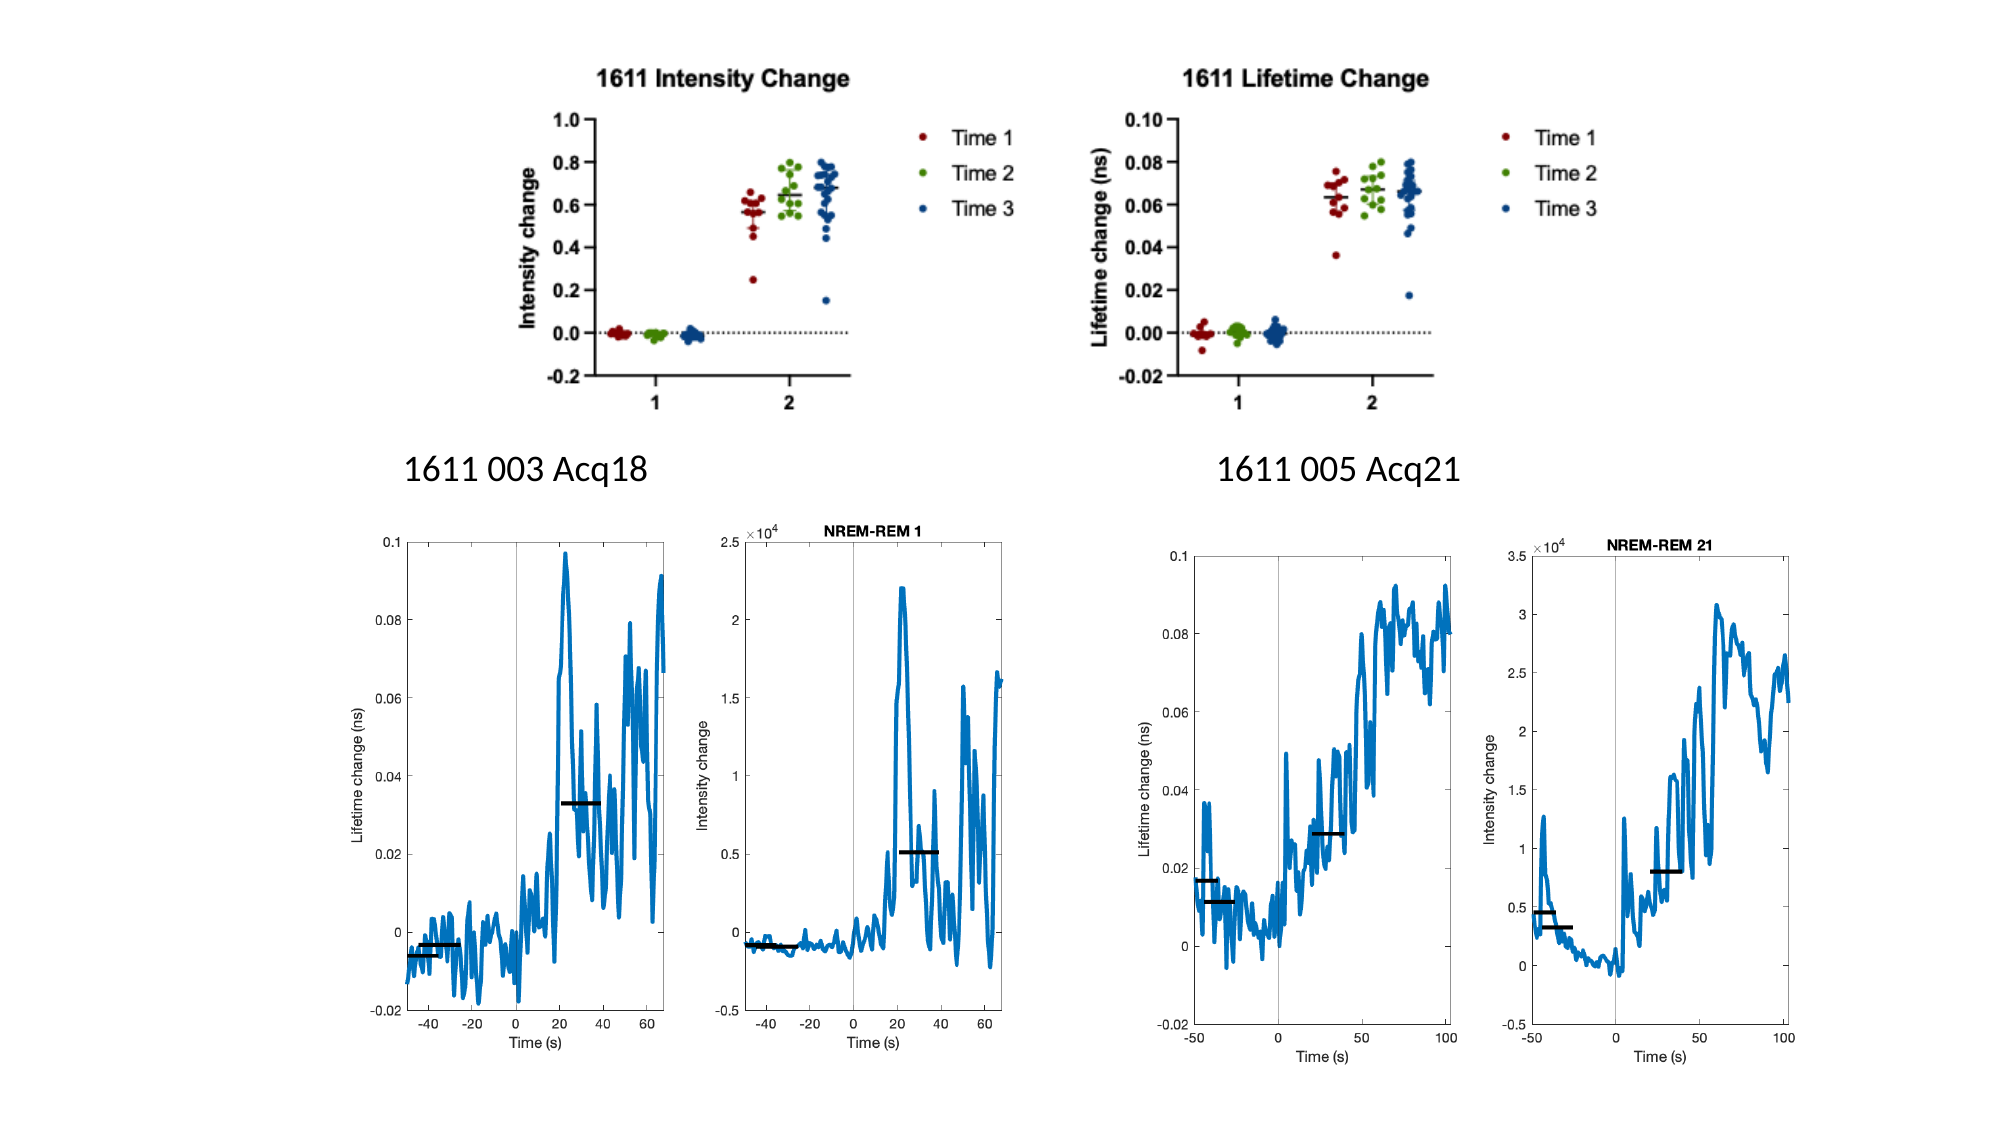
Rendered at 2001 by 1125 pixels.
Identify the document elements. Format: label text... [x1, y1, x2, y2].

text_box 1611 005 Acq21 [1201, 468, 1476, 497]
picture [307, 498, 1074, 1073]
picture [1094, 512, 1861, 1087]
picture [491, 38, 1622, 468]
text_box 1611 003 Acq18 [388, 436, 664, 497]
